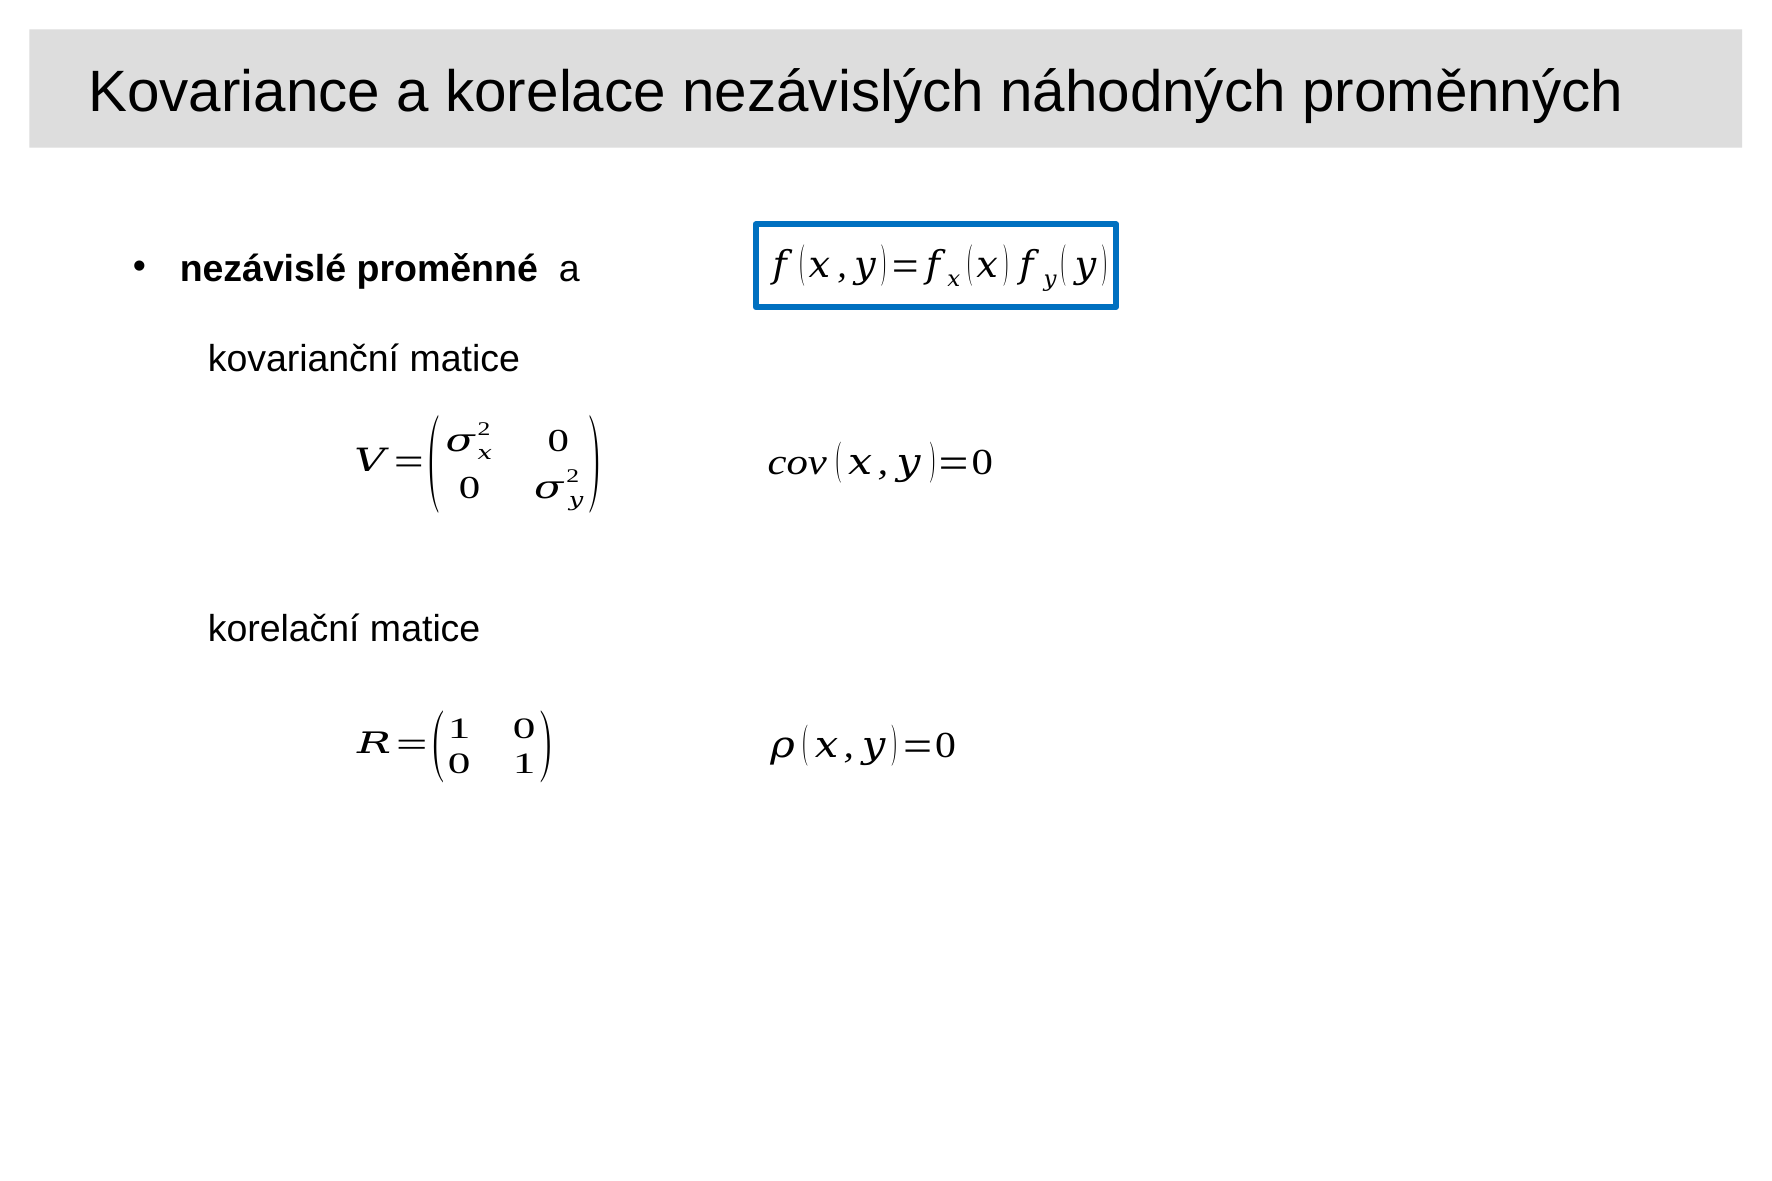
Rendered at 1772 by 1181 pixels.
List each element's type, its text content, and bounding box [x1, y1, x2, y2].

text_box Kovariance a korelace nezávislých náhodných proměnných [29, 29, 1743, 148]
text_box [755, 224, 1117, 307]
